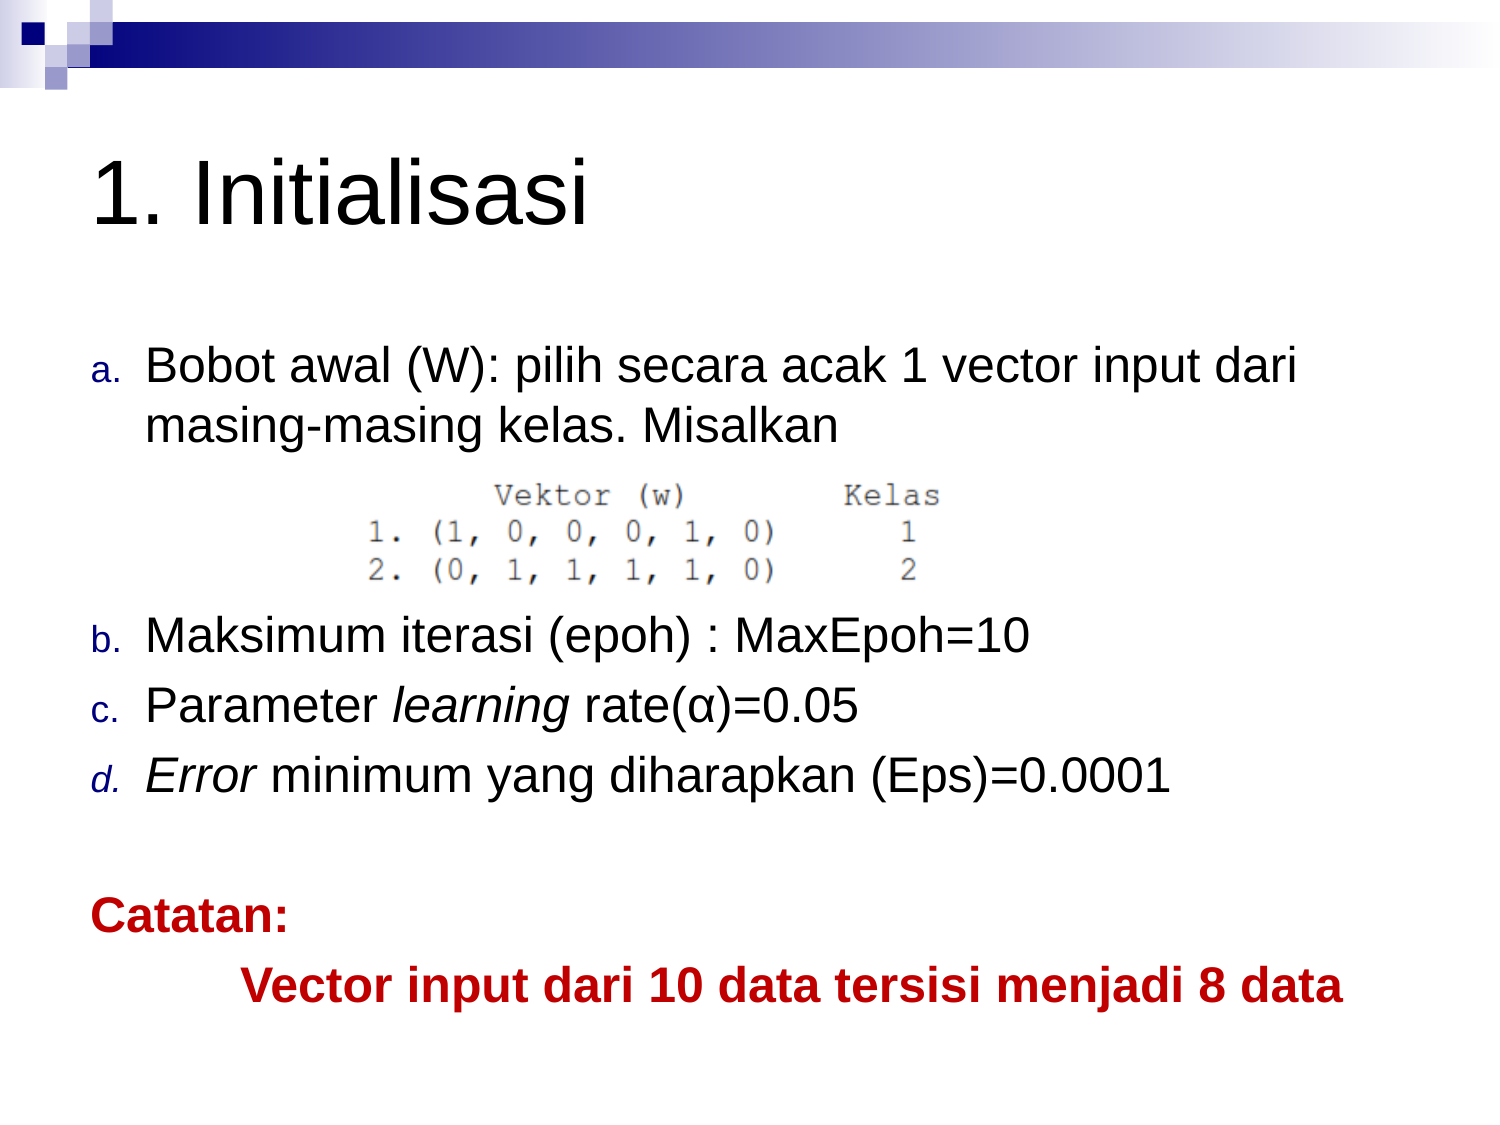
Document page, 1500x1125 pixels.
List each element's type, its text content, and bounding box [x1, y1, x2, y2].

list Bobot awal (W): pilih secara acak 1 vector input dari masing-masing kelas. Misalkan Maksimum iterasi (epoh) : MaxEpoh=10 Parameter learning rate(α)=0.05 Error minimum yang diharapkan (Eps)=0.0001 Catatan: Vector input dari 10 data tersisi menjadi 8 data [75, 324, 1425, 963]
picture [357, 467, 950, 595]
title 1. Initialisasi [75, 75, 1425, 300]
